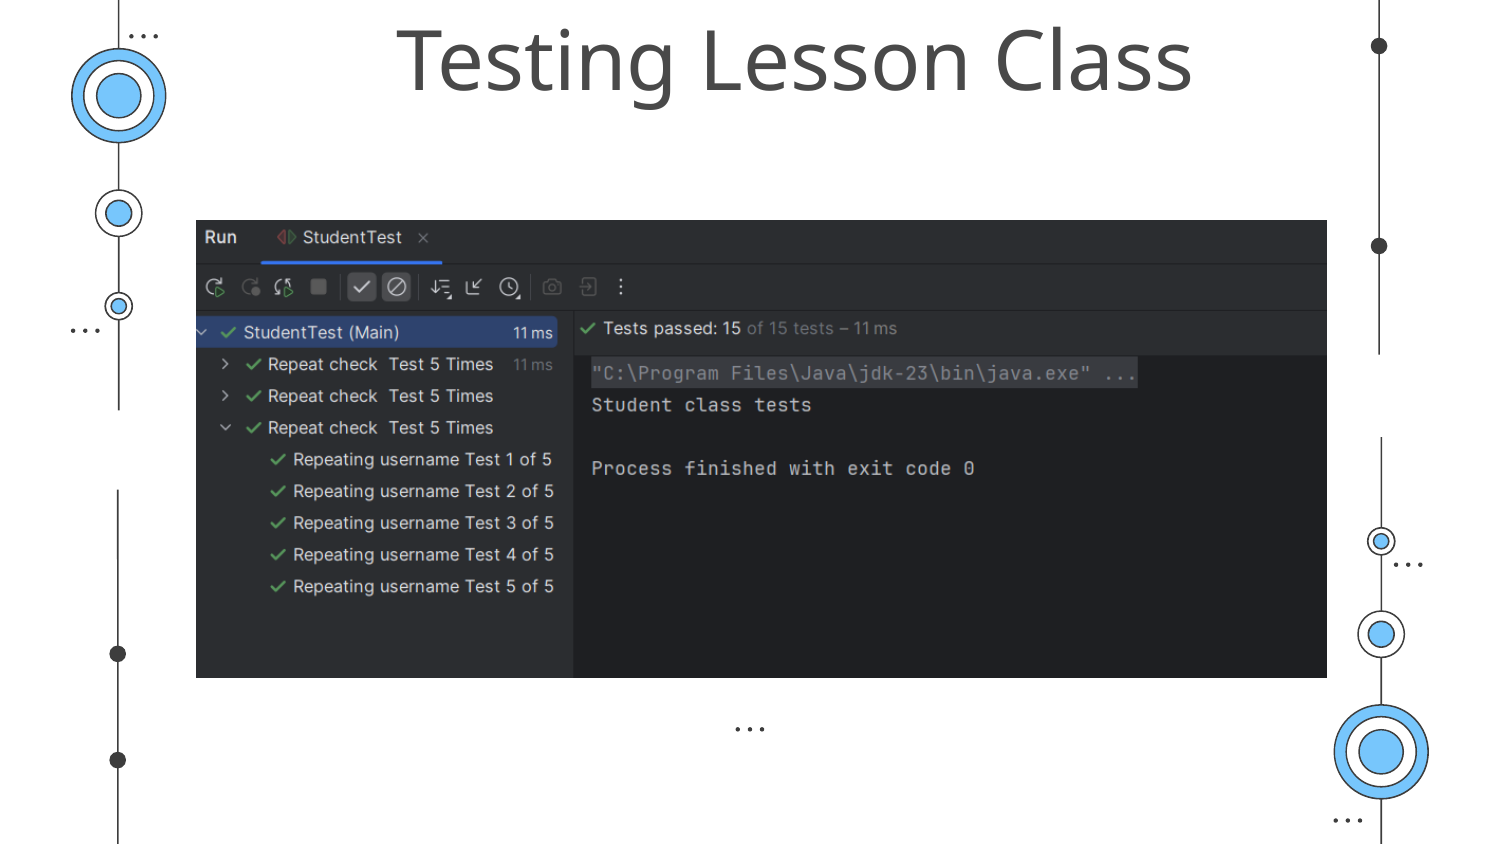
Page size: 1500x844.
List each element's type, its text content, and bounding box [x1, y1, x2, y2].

picture [195, 220, 1327, 679]
text_box Testing Lesson Class [245, 11, 1347, 189]
